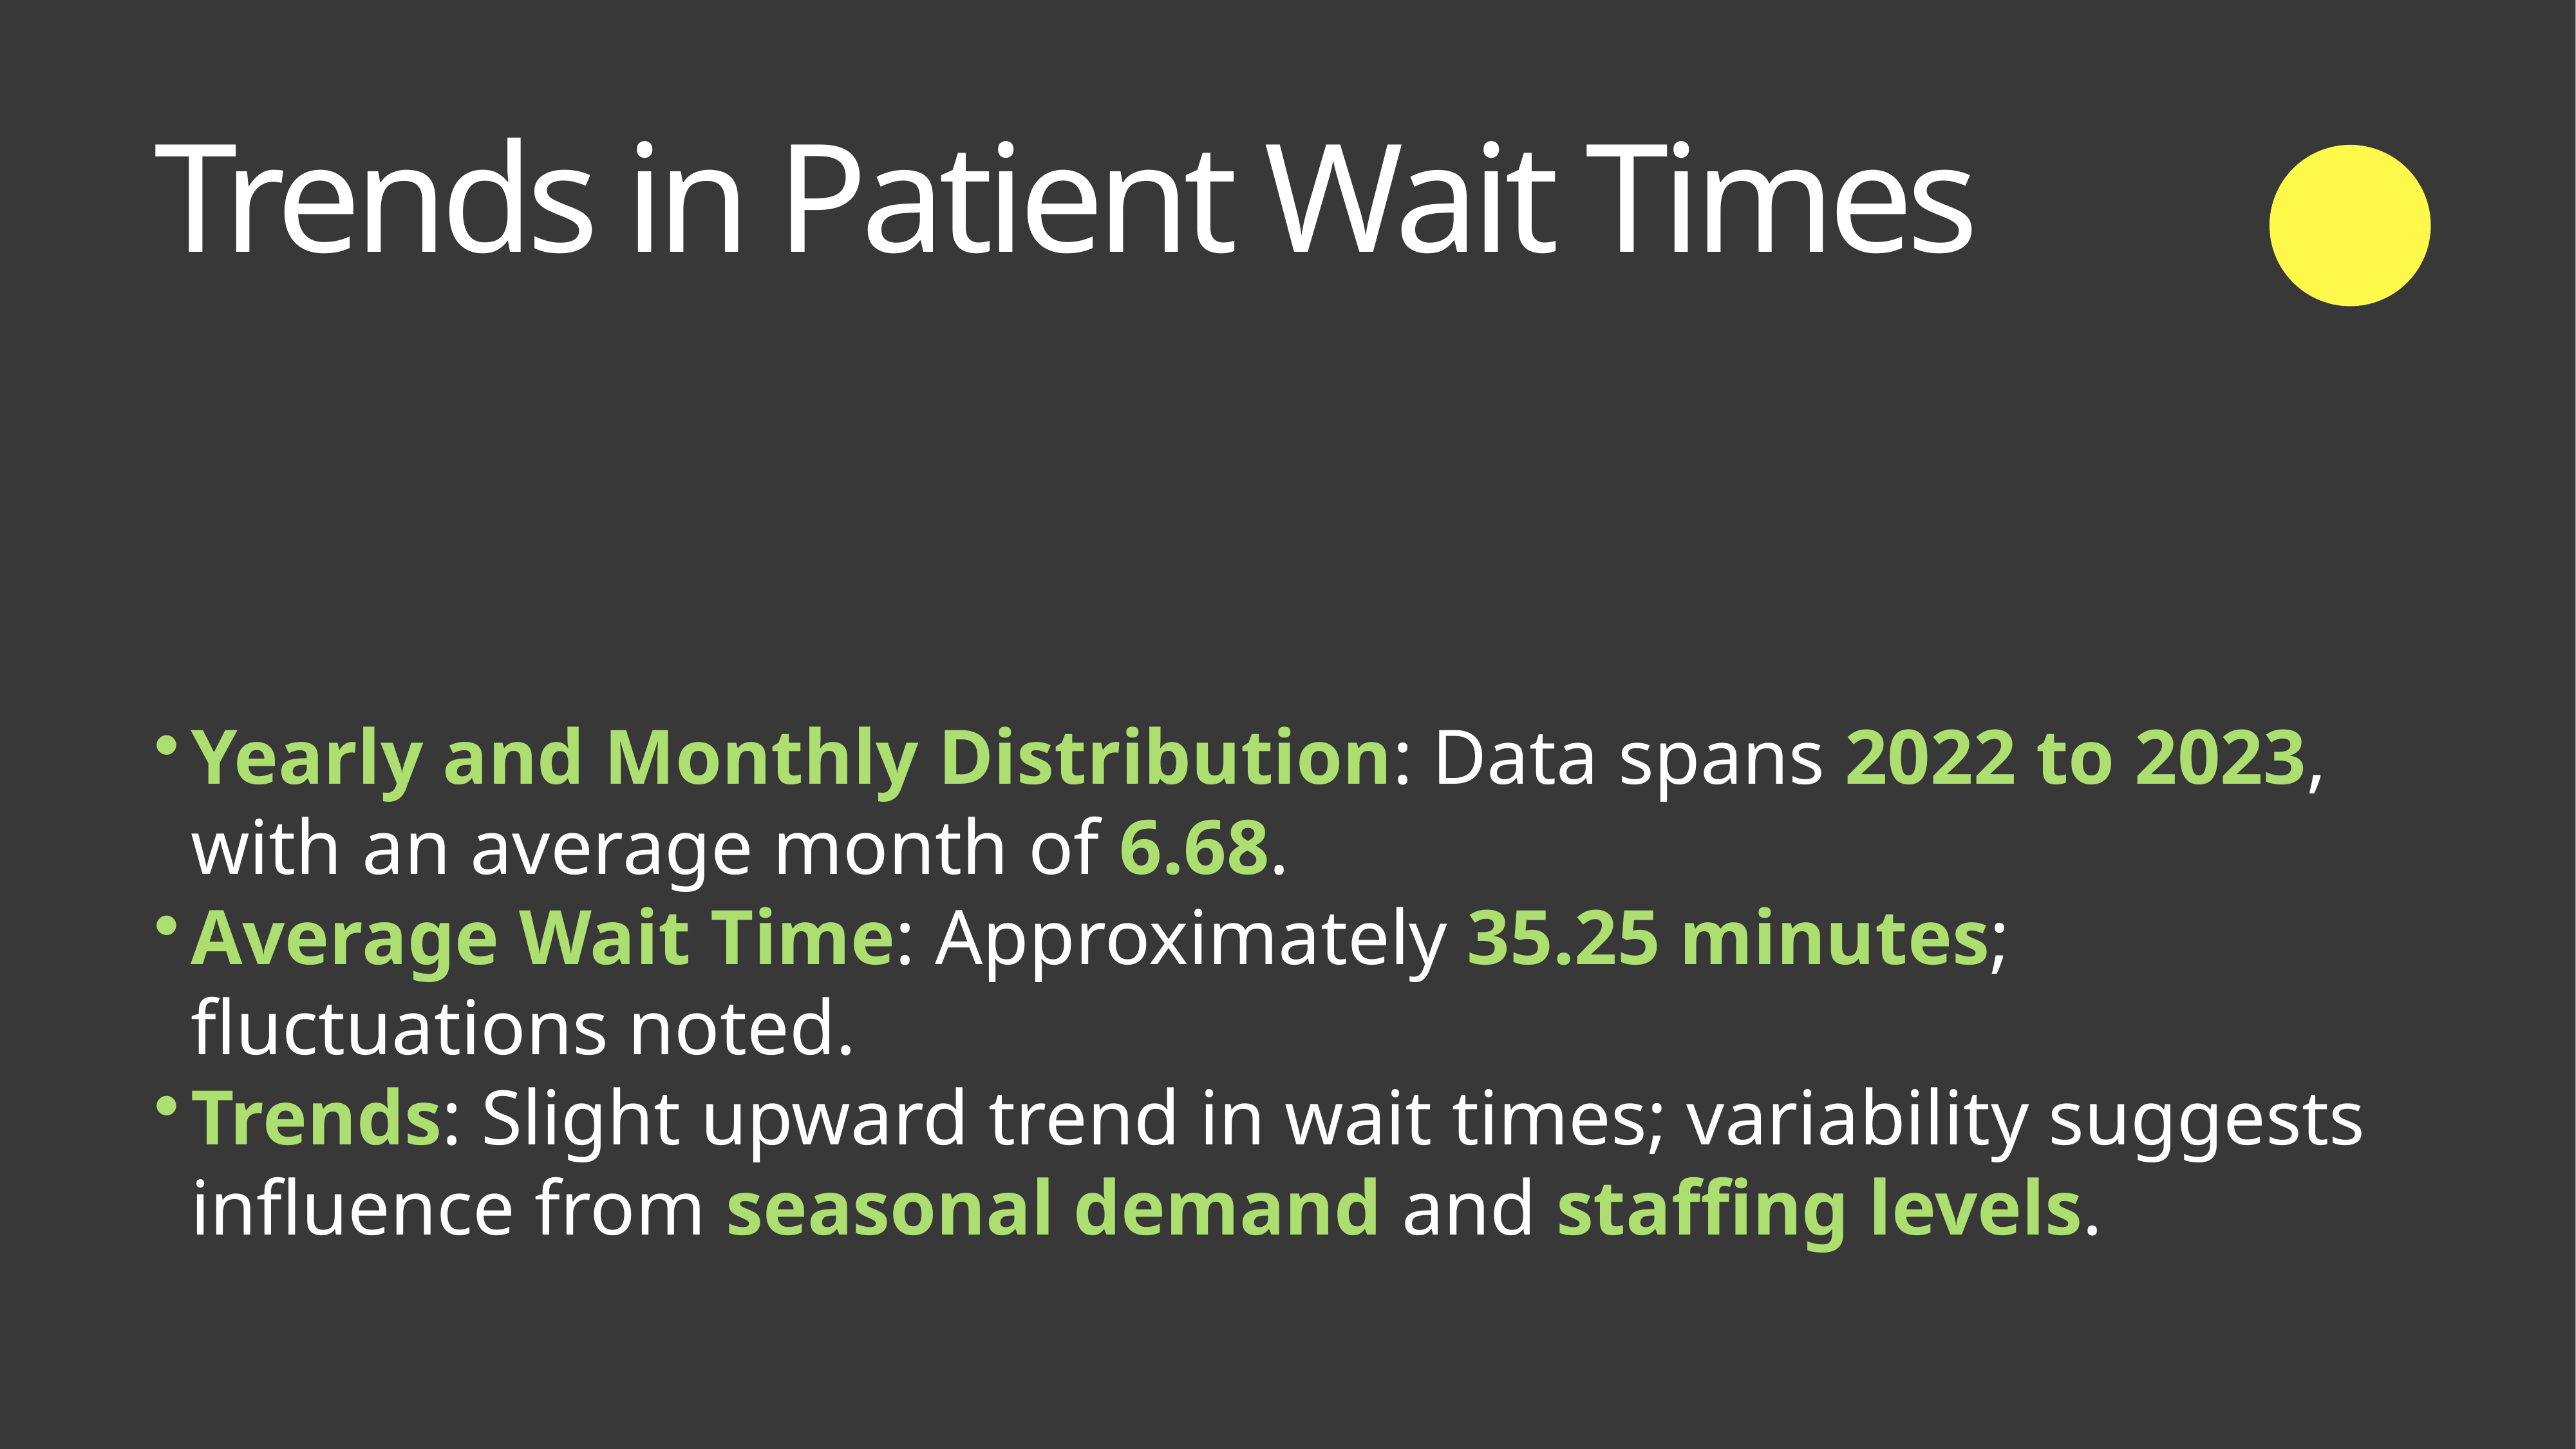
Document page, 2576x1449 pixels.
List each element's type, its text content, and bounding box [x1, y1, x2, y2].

text_box Yearly and Monthly Distribution: Data spans 2022 to 2023, with an average month of 6.68. Average Wait Time: Approximately 35.25 minutes; fluctuations noted. Trends: Slight upward trend in wait times; variability suggests influence from seasonal demand and staffing levels. [144, 704, 2431, 1304]
title Trends in Patient Wait Times [145, 118, 2198, 609]
text_box [2269, 144, 2431, 307]
